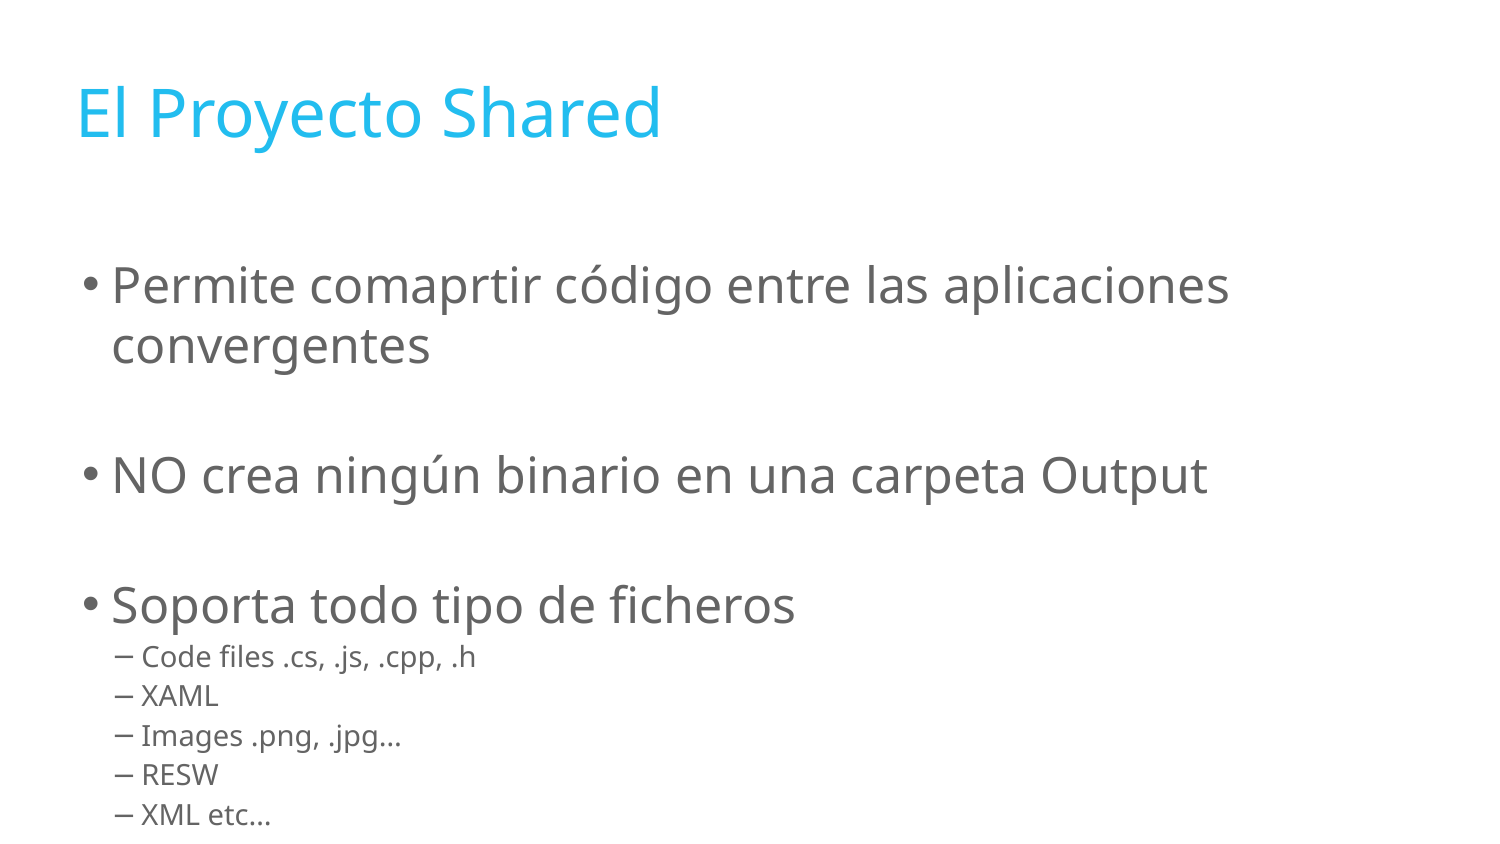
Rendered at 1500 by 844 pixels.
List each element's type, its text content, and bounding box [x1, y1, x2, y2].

title El Proyecto Shared [75, 65, 1425, 146]
text_box Permite comaprtir código entre las aplicaciones convergentes NO crea ningún binario en una carpeta Output Soporta todo tipo de ficheros Code files .cs, .js, .cpp, .h XAML Images .png, .jpg… RESW XML etc… [71, 247, 1250, 837]
